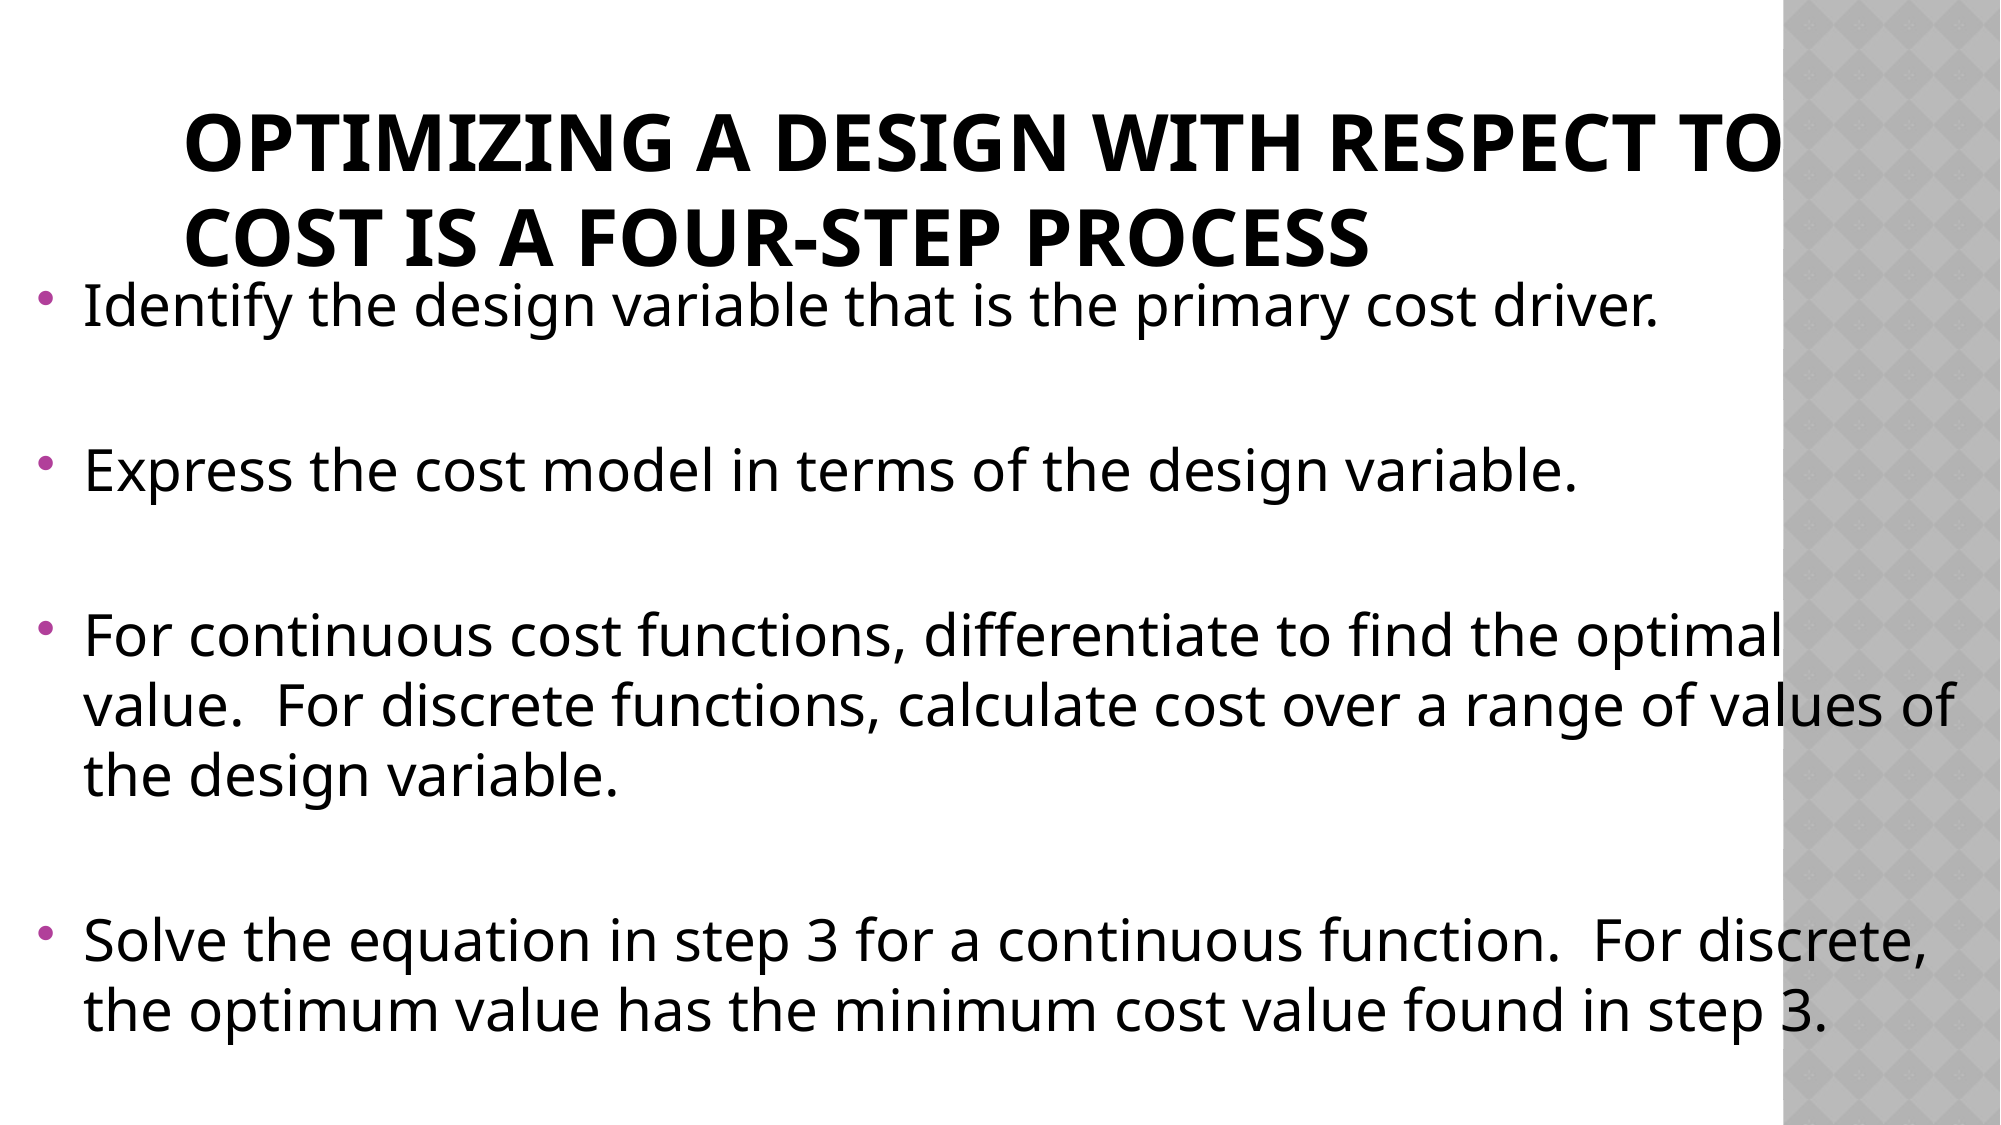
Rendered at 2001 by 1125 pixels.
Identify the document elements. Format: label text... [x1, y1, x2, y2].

list Identify the design variable that is the primary cost driver. Express the cost model in terms of the design variable. For continuous cost functions, differentiate to find the optimal value. For discrete functions, calculate cost over a range of values of the design variable. Solve the equation in step 3 for a continuous function. For discrete, the optimum value has the minimum cost value found in step 3. [23, 261, 1976, 1125]
title Optimizing a design with respect to cost is a four-step process [175, 18, 1826, 261]
